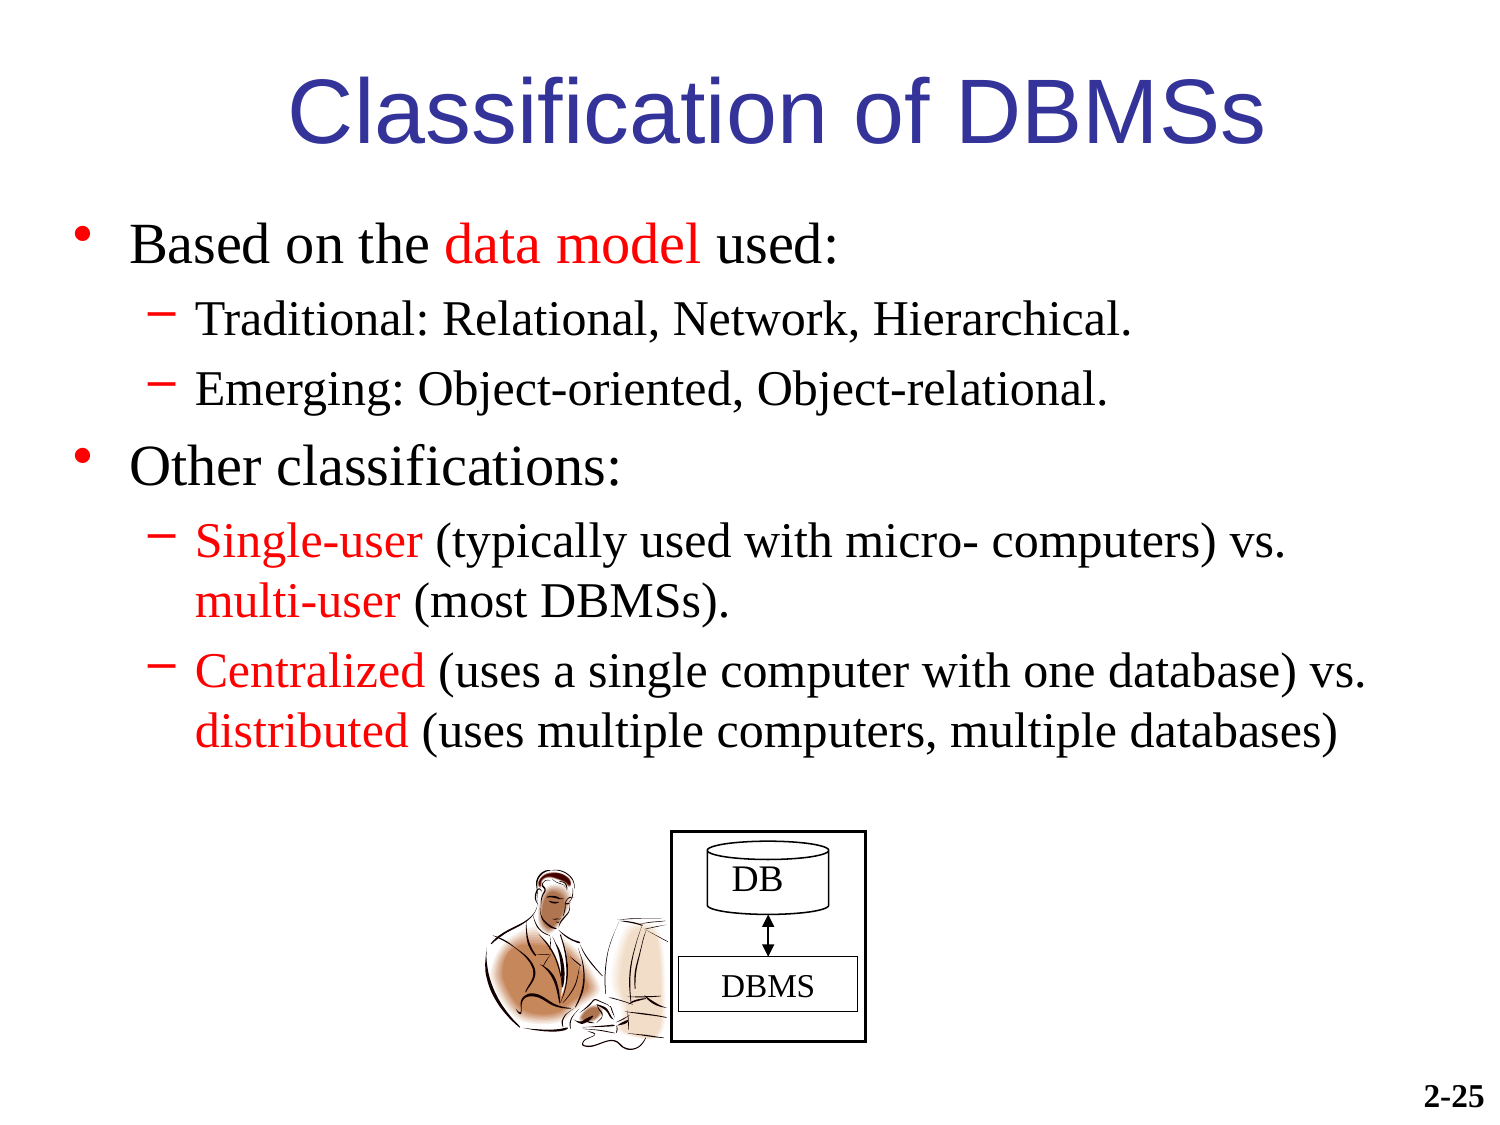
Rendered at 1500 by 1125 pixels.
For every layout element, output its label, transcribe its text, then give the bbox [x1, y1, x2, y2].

title Classification of DBMSs [101, 29, 1455, 185]
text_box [478, 779, 887, 1068]
slide_number 2-25 [1342, 1067, 1500, 1121]
list Based on the data model used: Traditional: Relational, Network, Hierarchical. Emerging: Object-oriented, Object-relational. Other classifications: Single-user (typically used with micro- computers) vs. multi-user (most DBMSs). Centralized (uses a single computer with one database) vs. distributed (uses multiple computers, multiple databases) [57, 198, 1411, 873]
